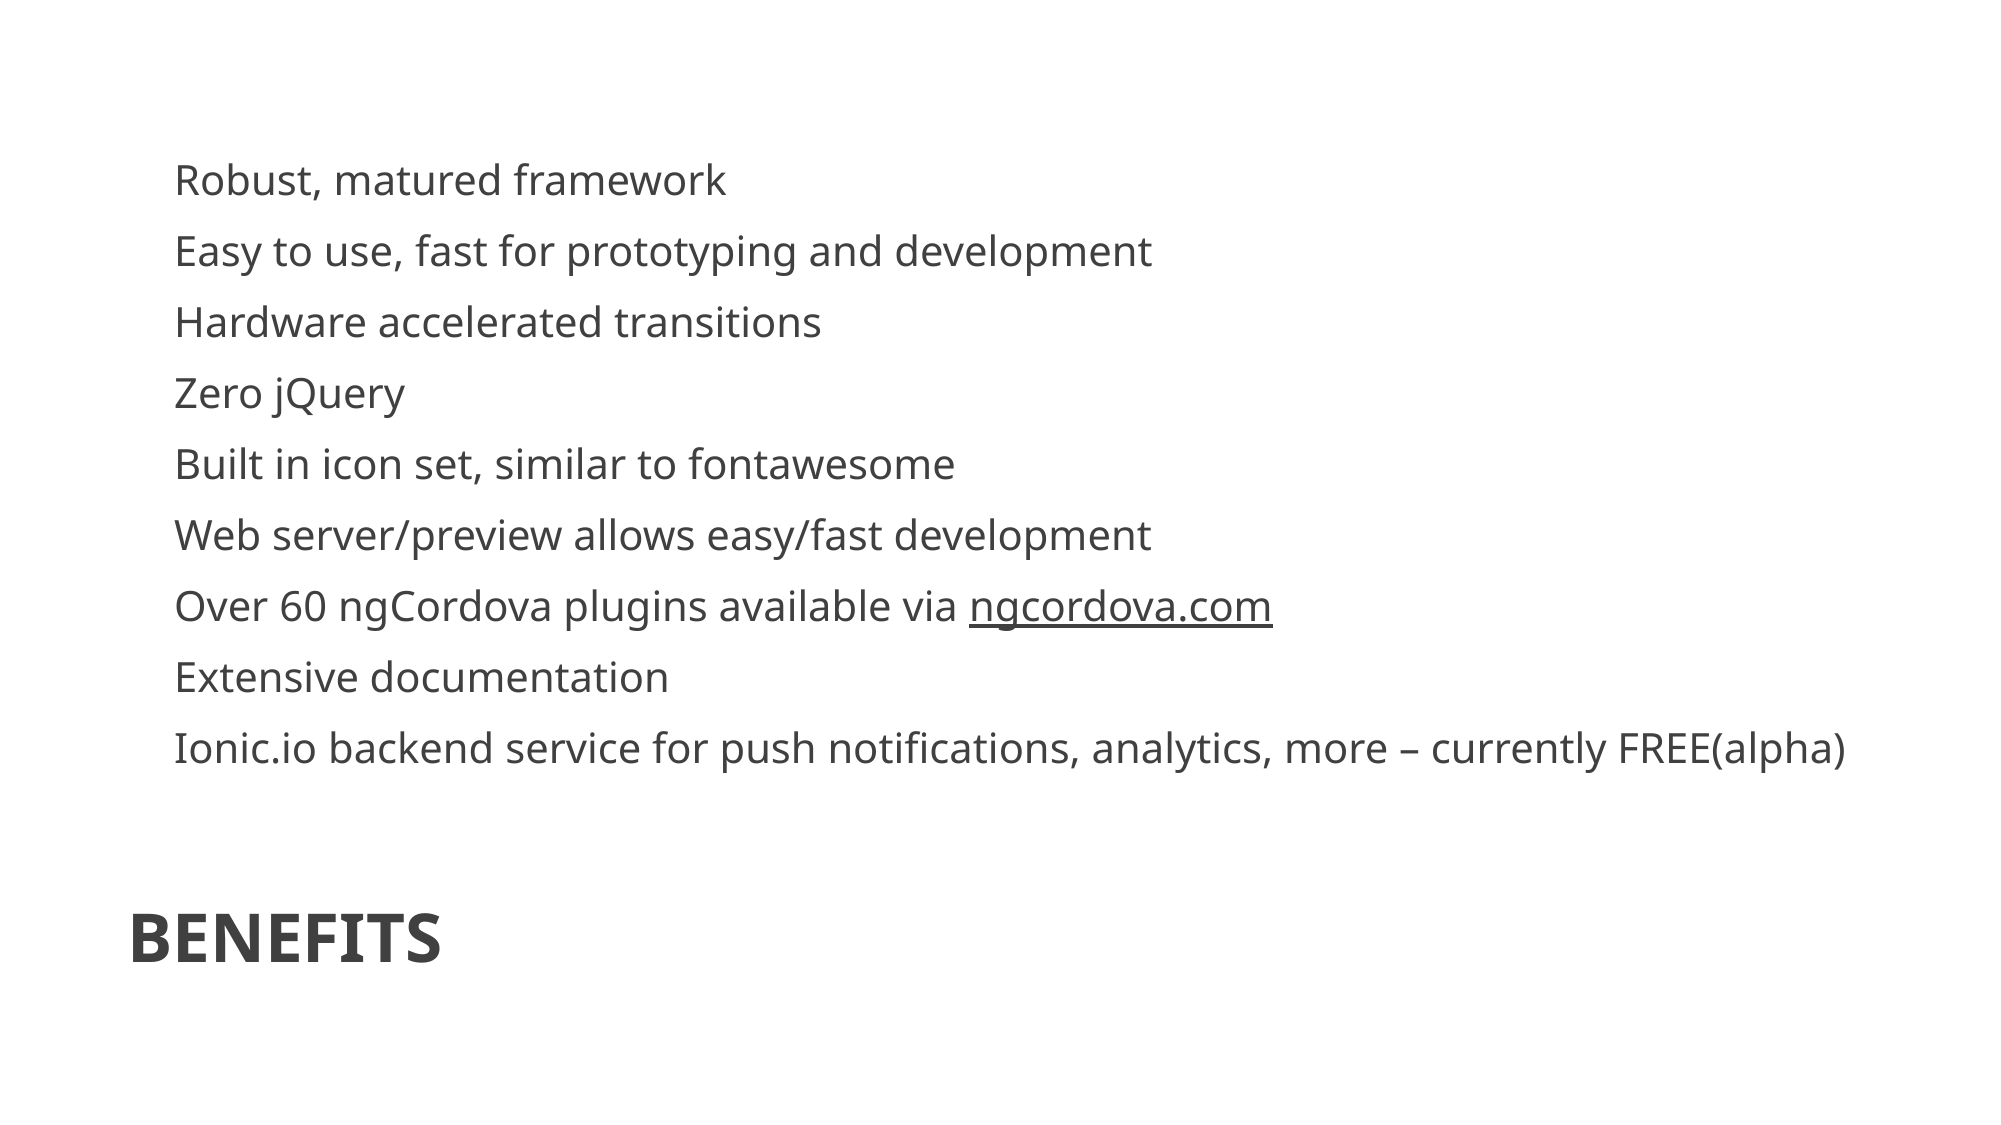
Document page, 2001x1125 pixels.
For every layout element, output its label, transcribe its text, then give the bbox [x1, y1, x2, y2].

list Robust, matured framework Easy to use, fast for prototyping and development Hardware accelerated transitions Zero jQuery Built in icon set, similar to fontawesome Web server/preview allows easy/fast development Over 60 ngCordova plugins available via ngcordova.com Extensive documentation Ionic.io backend service for push notifications, analytics, more – currently FREE(alpha) [112, 112, 1970, 813]
title Benefits [112, 887, 1513, 984]
